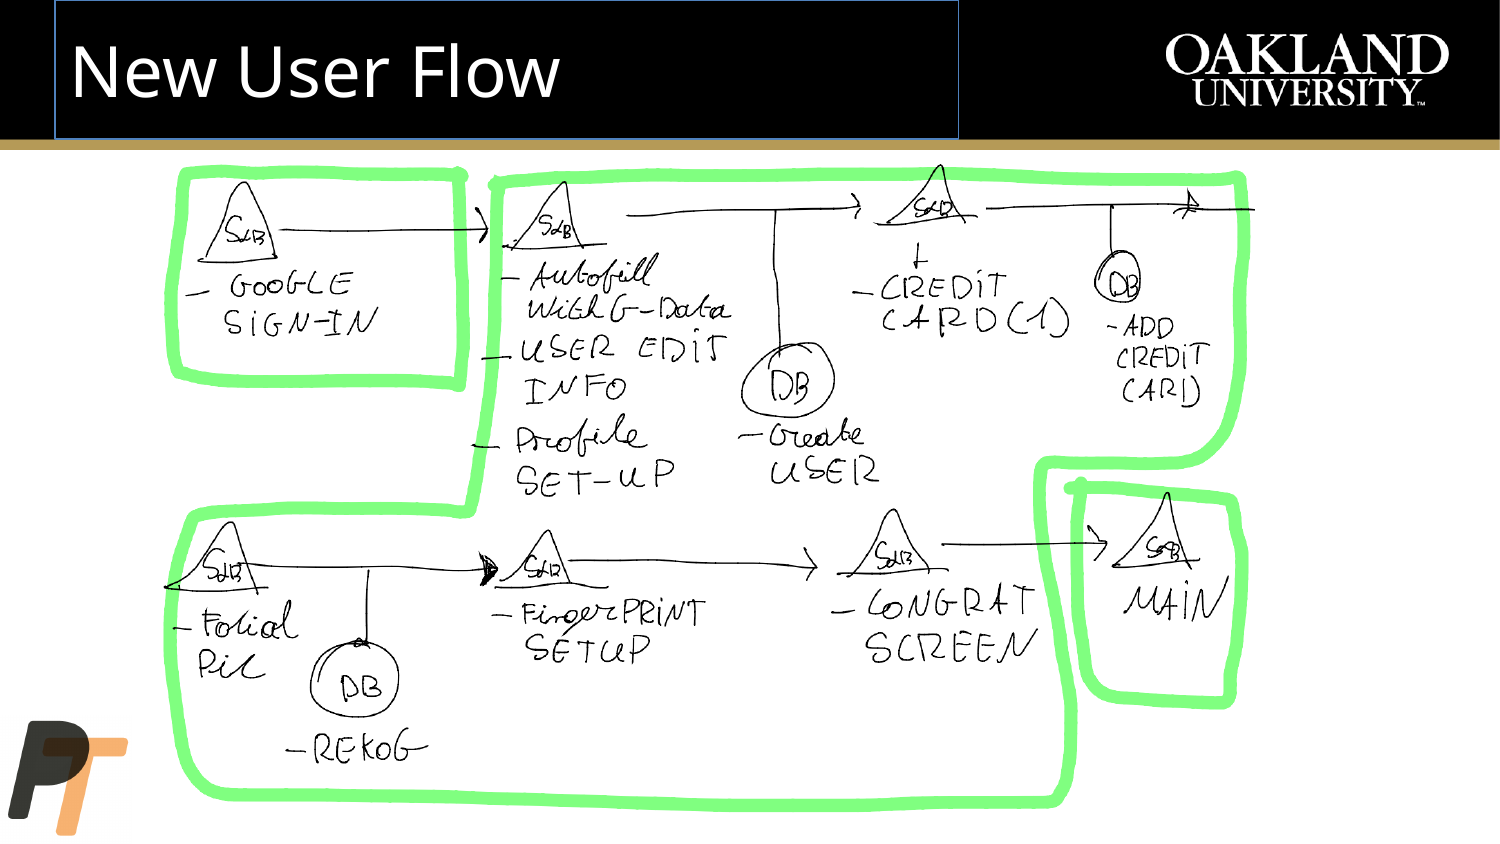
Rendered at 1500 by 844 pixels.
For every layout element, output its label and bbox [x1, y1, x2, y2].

picture [0, 715, 133, 844]
picture [156, 160, 1255, 819]
picture [0, 0, 1500, 151]
